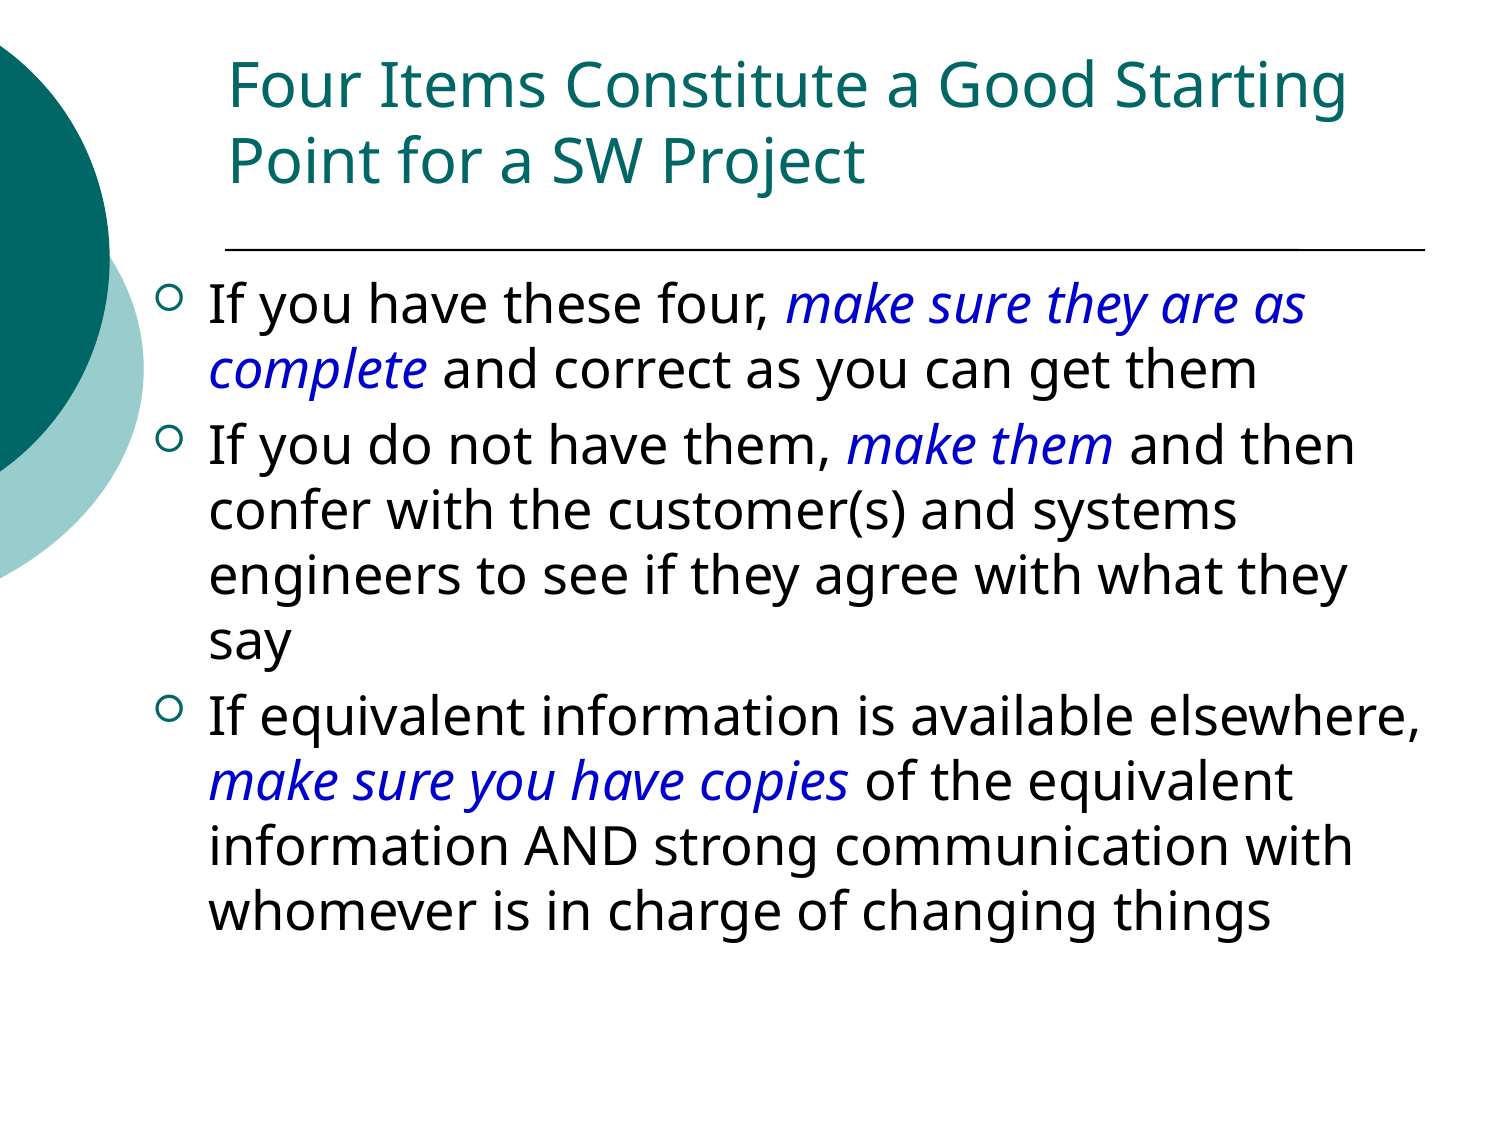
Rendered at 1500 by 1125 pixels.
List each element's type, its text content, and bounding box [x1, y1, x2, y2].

list If you have these four, make sure they are as complete and correct as you can get them If you do not have them, make them and then confer with the customer(s) and systems engineers to see if they agree with what they say If equivalent information is available elsewhere, make sure you have copies of the equivalent information AND strong communication with whomever is in charge of changing things [137, 262, 1450, 1050]
title Four Items Constitute a Good Starting Point for a SW Project [212, 37, 1447, 204]
